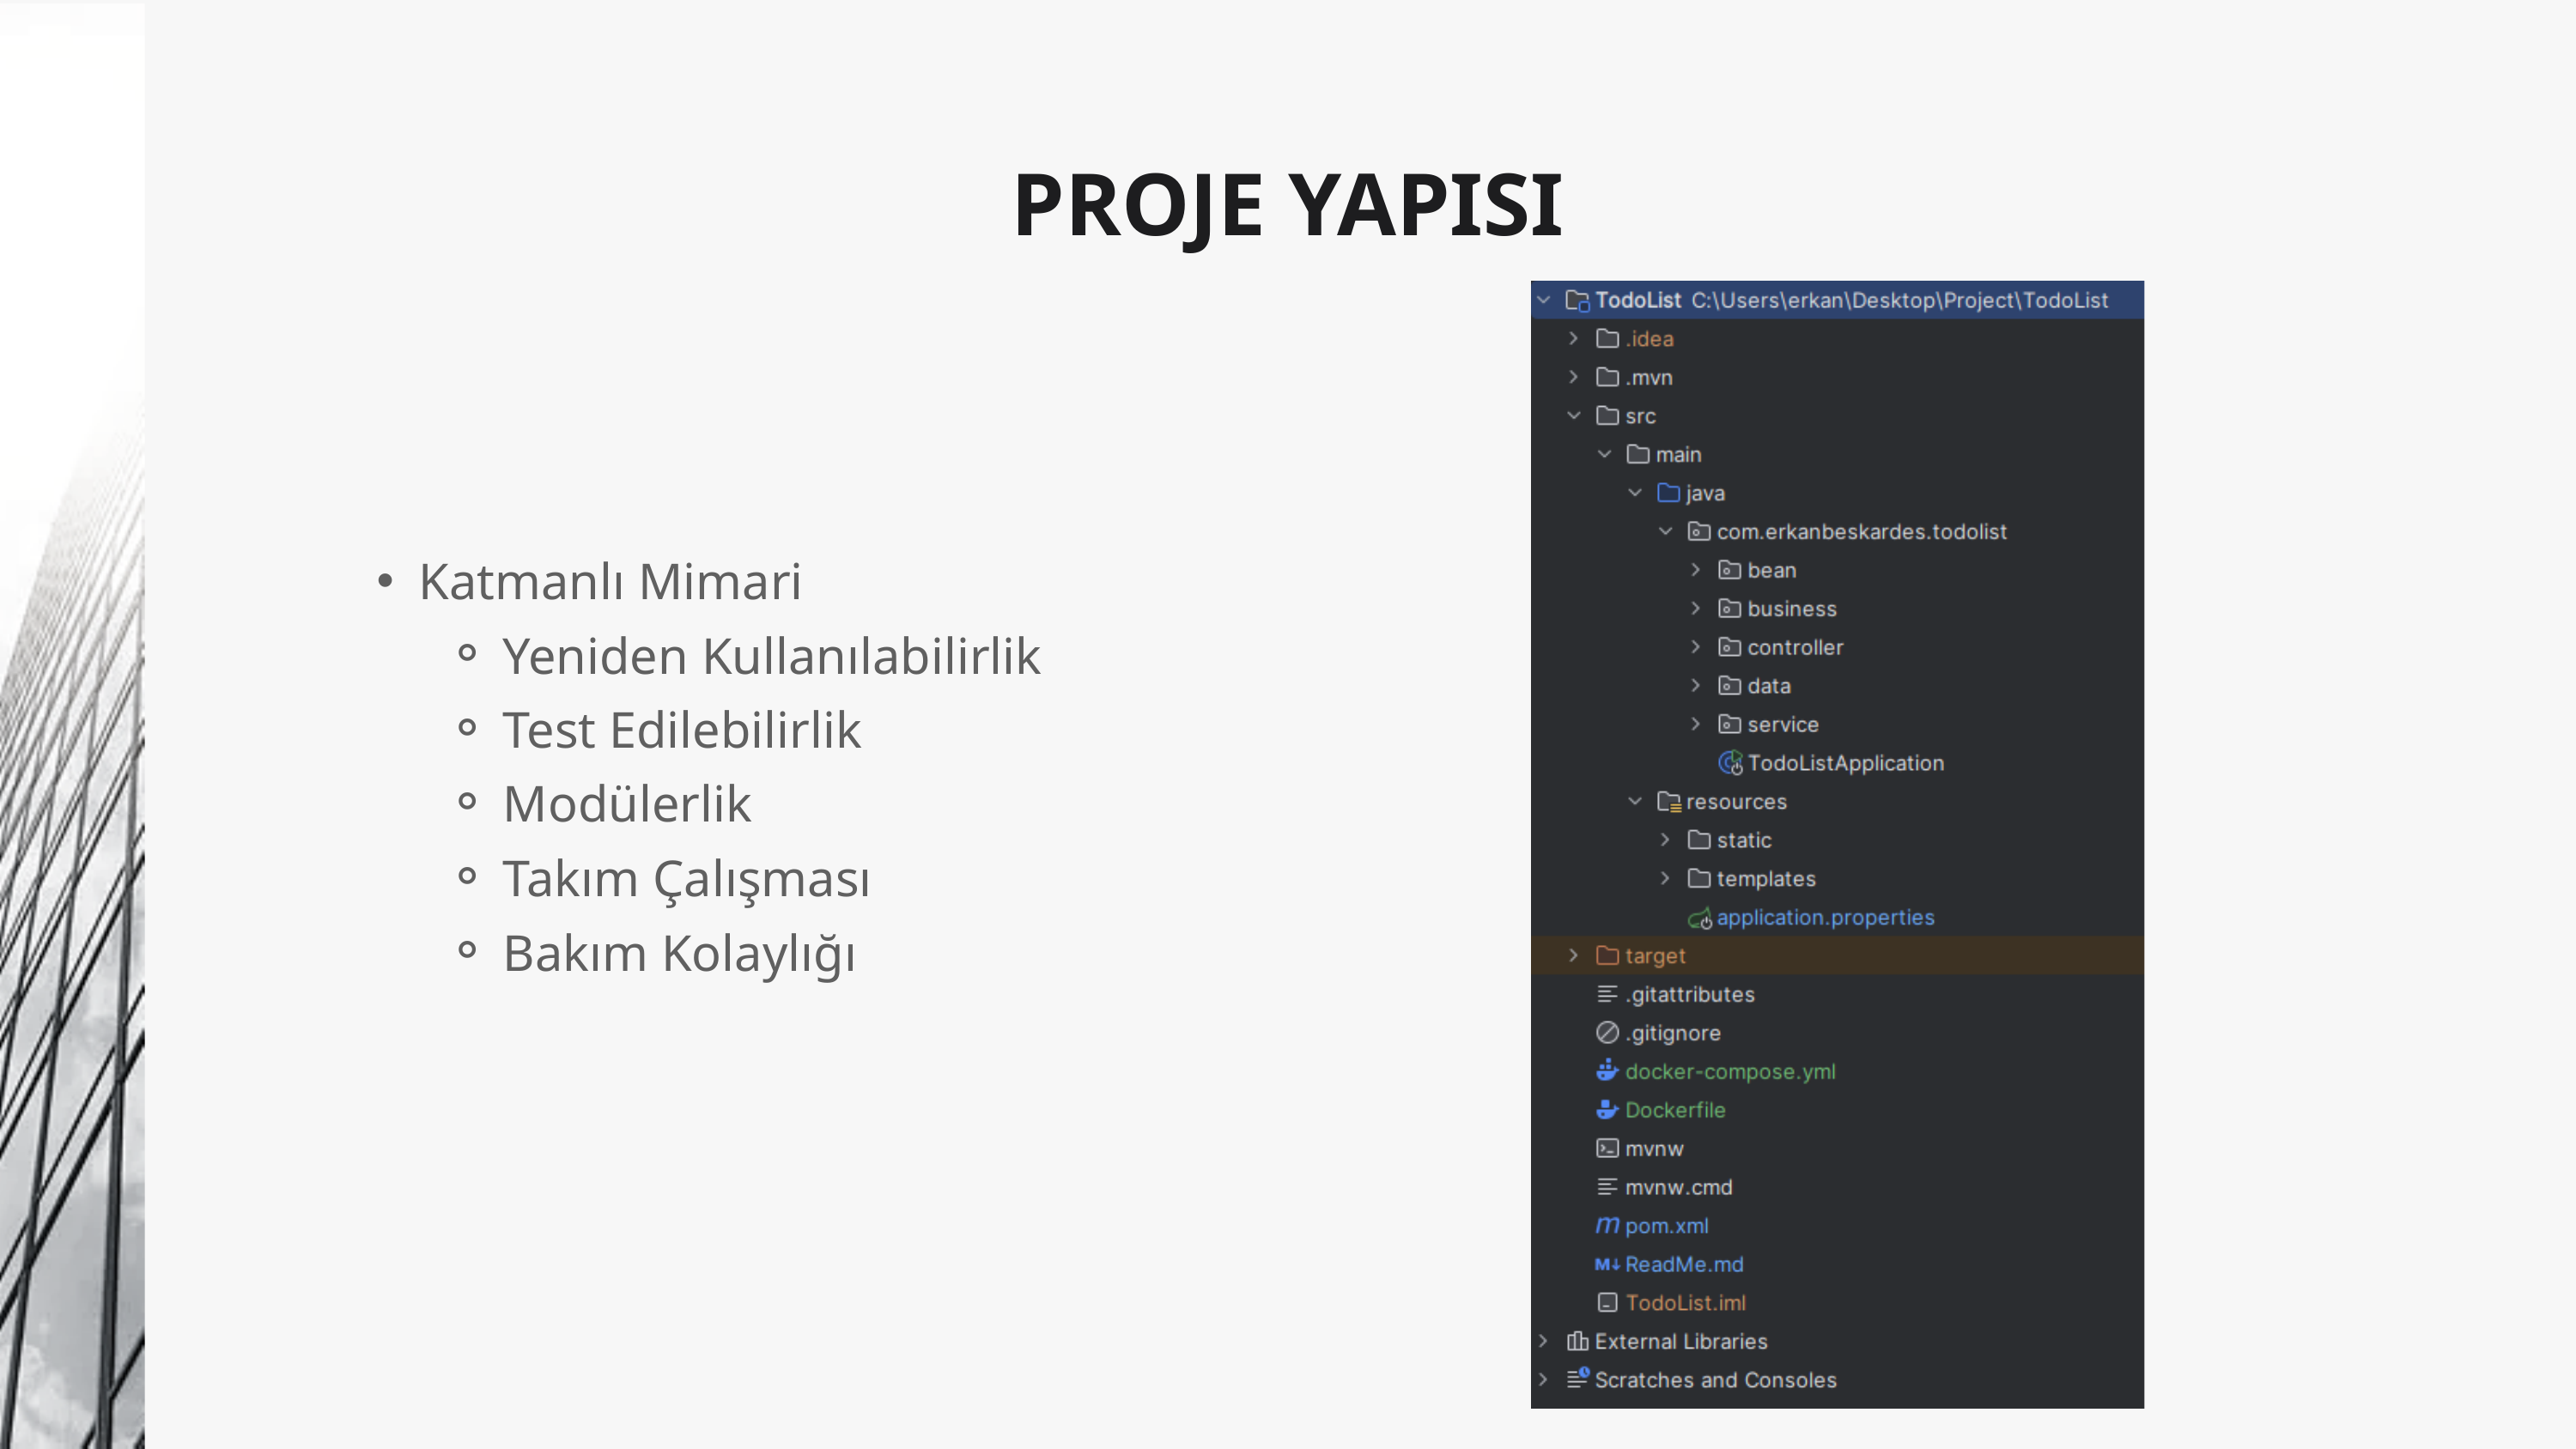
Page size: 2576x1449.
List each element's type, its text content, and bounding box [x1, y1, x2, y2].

text_box PROJE YAPISI [809, 132, 1767, 253]
text_box Katmanlı Mimari Yeniden Kullanılabilirlik Test Edilebilirlik Modülerlik Takım Çalışması Bakım Kolaylığı [334, 535, 1342, 1055]
text_box [1531, 281, 2145, 1409]
text_box [0, 3, 145, 1449]
